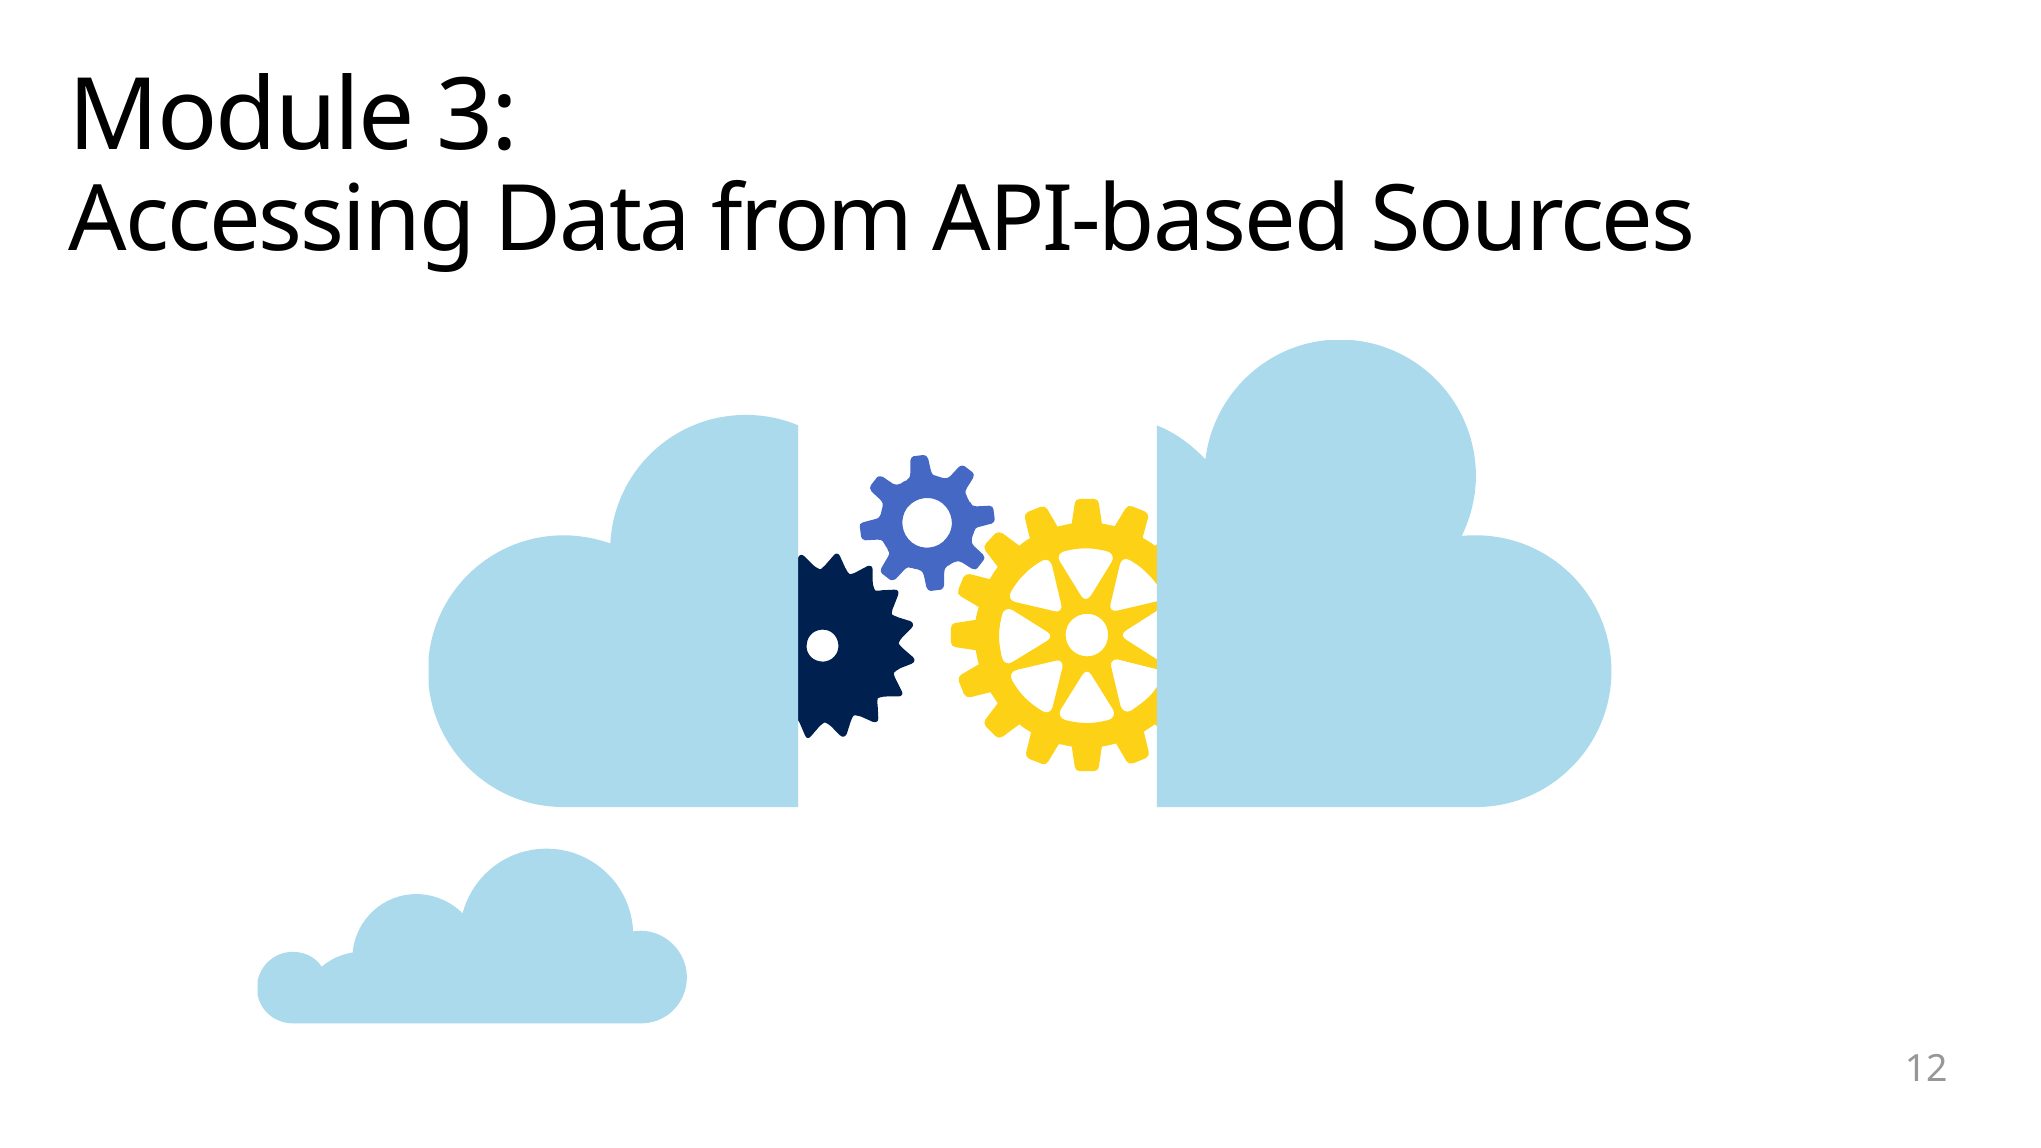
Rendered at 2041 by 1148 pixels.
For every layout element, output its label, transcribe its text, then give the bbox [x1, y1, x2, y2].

picture [428, 339, 1612, 808]
picture [257, 848, 688, 1025]
title Module 3: Accessing Data from API-based Sources [45, 48, 1996, 315]
slide_number 12 [1890, 1036, 2041, 1099]
